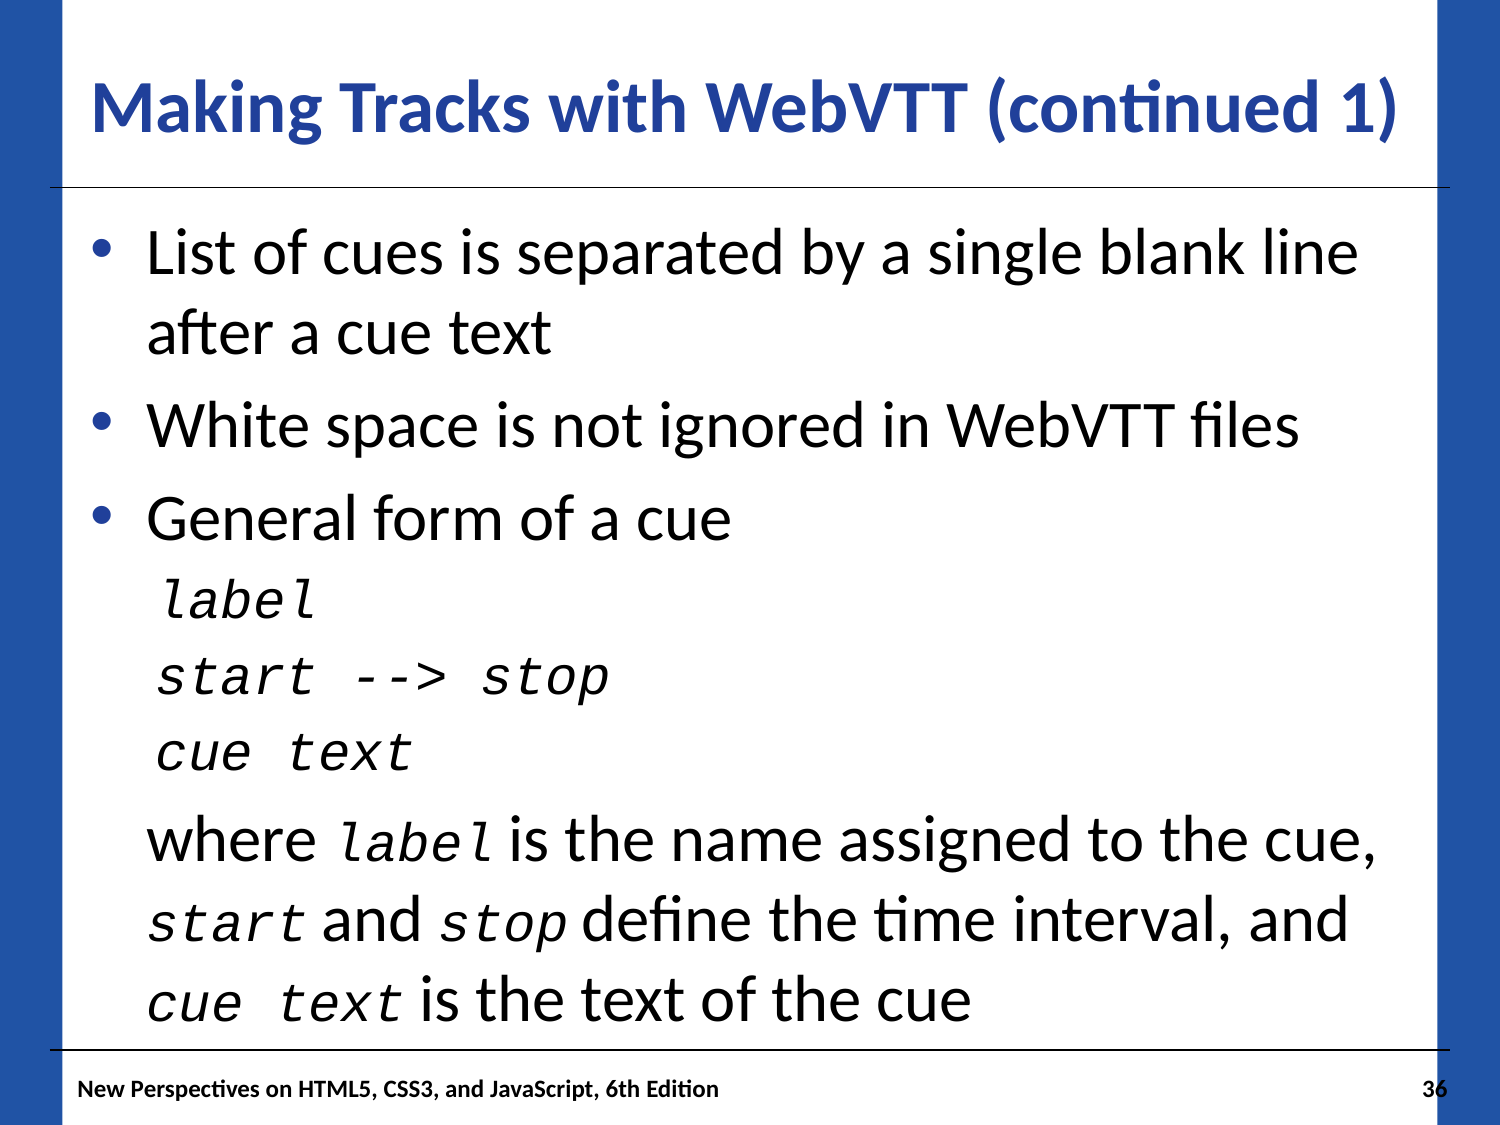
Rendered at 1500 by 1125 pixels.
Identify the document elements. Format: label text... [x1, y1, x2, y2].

footer New Perspectives on HTML5, CSS3, and JavaScript, 6th Edition [62, 1050, 1413, 1125]
list List of cues is separated by a single blank line after a cue text White space is not ignored in WebVTT files General form of a cue label start --> stop cue text where label is the name assigned to the cue, start and stop define the time interval, and cue text is the text of the cue [74, 199, 1438, 1006]
title Making Tracks with WebVTT (continued 1) [74, 24, 1438, 181]
slide_number 36 [1413, 1050, 1463, 1125]
